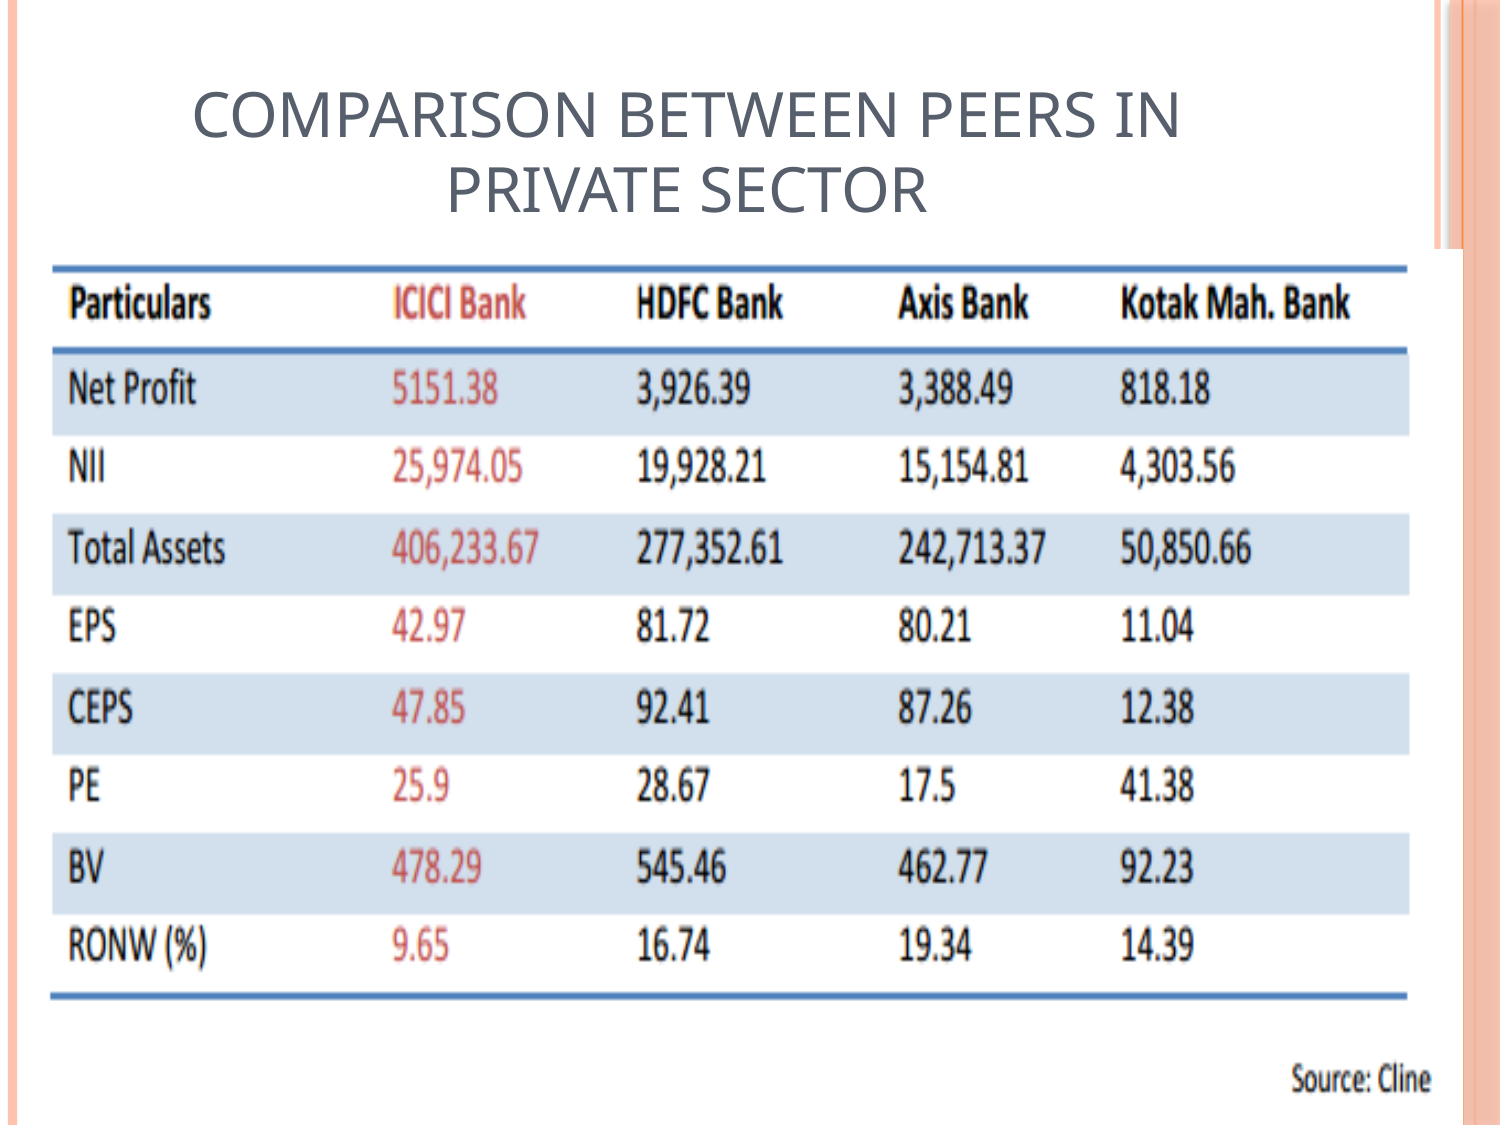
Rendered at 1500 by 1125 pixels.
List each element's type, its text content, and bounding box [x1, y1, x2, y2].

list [30, 249, 1463, 1125]
title Comparison Between Peers in private sector [75, 45, 1300, 233]
